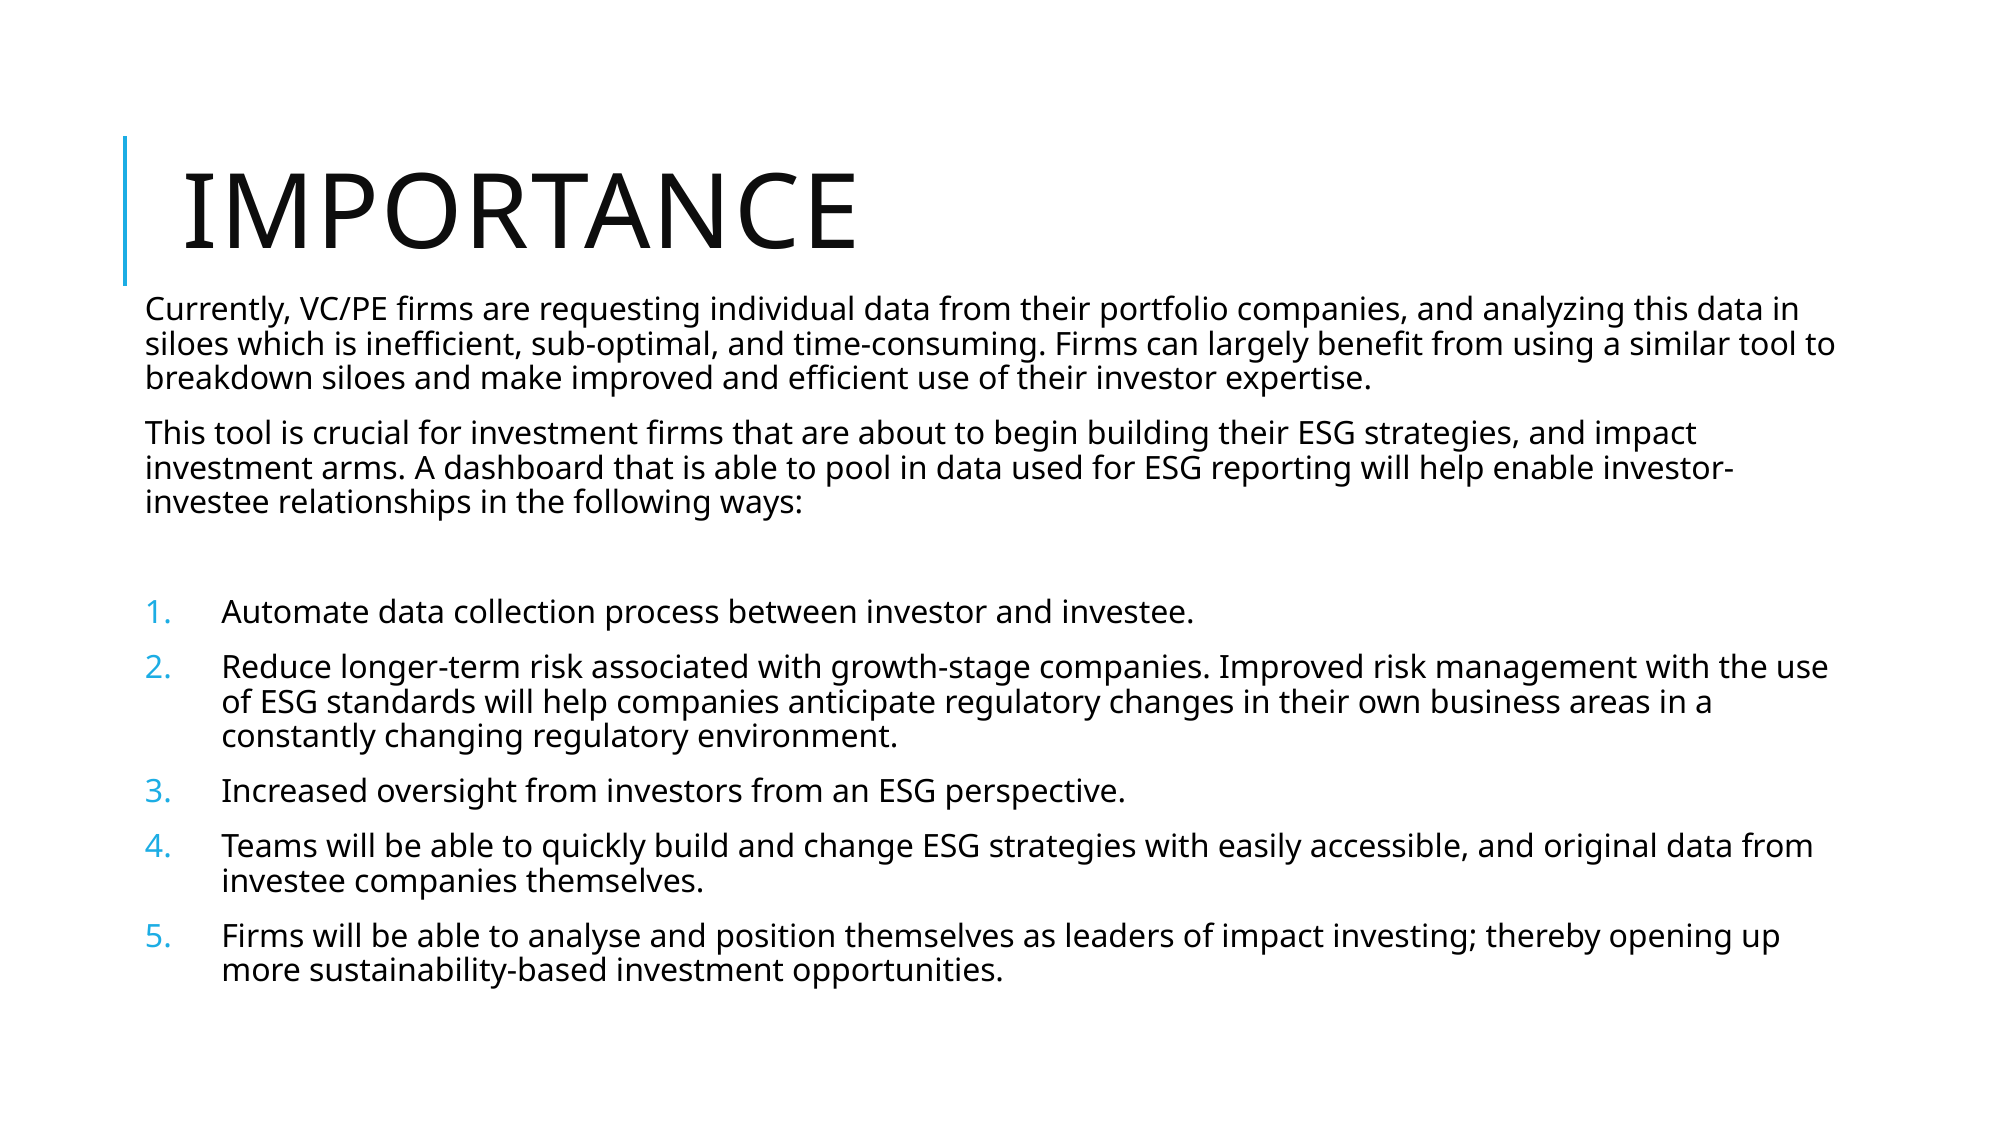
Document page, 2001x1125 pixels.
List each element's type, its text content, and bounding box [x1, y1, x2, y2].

title Importance [168, 96, 1763, 285]
list Currently, VC/PE firms are requesting individual data from their portfolio companies, and analyzing this data in siloes which is inefficient, sub-optimal, and time-consuming. Firms can largely benefit from using a similar tool to breakdown siloes and make improved and efficient use of their investor expertise. This tool is crucial for investment firms that are about to begin building their ESG strategies, and impact investment arms. A dashboard that is able to pool in data used for ESG reporting will help enable investor-investee relationships in the following ways: Automate data collection process between investor and investee. Reduce longer-term risk associated with growth-stage companies. Improved risk management with the use of ESG standards will help companies anticipate regulatory changes in their own business areas in a constantly changing regulatory environment. Increased oversight from investors from an ESG perspective. Teams will be able to quickly build and change ESG strategies with easily accessible, and original data from investee companies themselves. Firms will be able to analyse and position themselves as leaders of impact investing; thereby opening up more sustainability-based investment opportunities. [137, 285, 1863, 1000]
